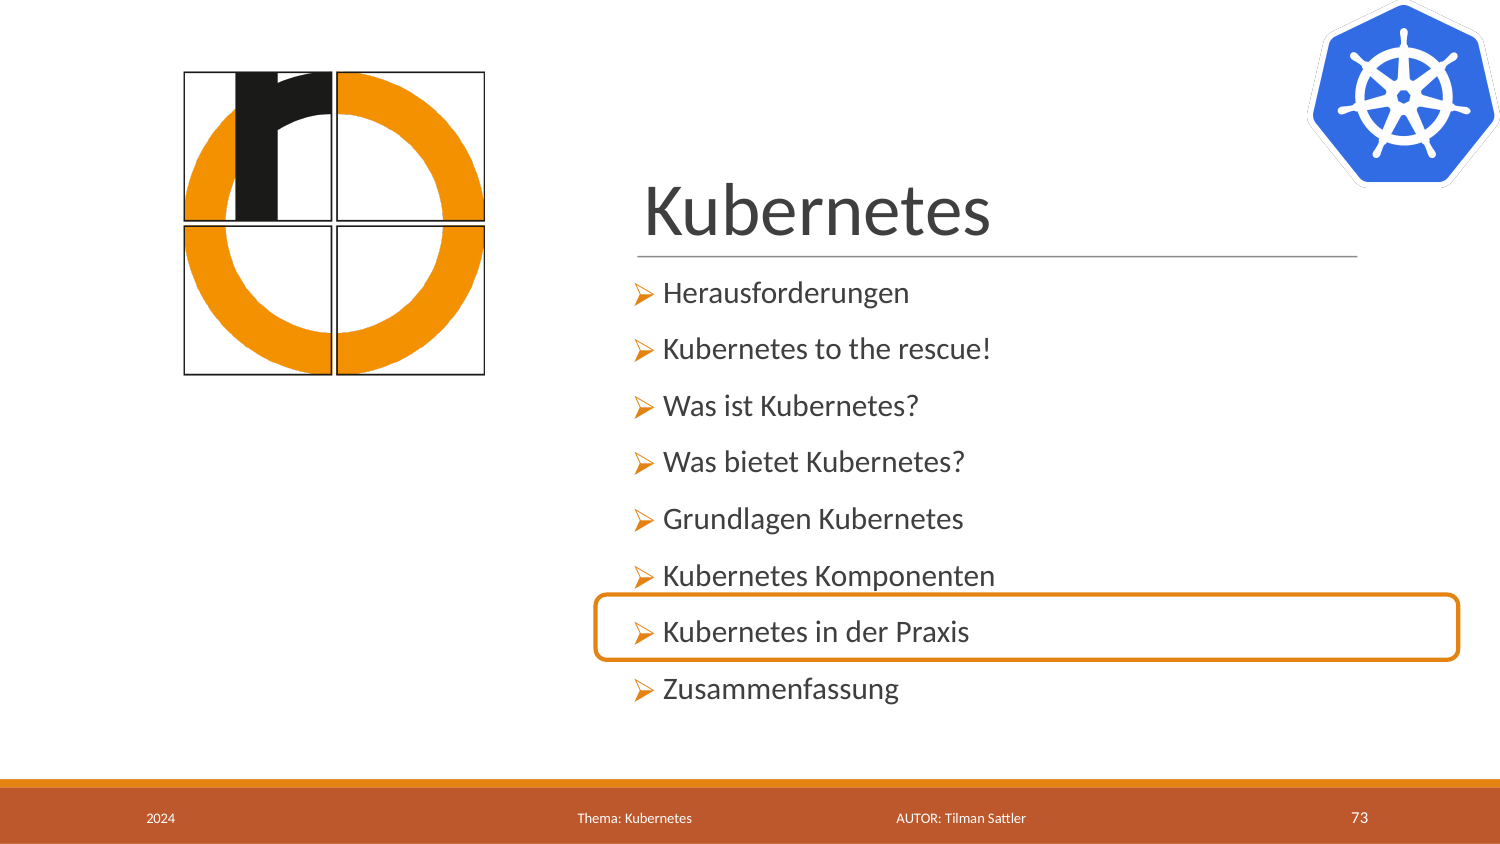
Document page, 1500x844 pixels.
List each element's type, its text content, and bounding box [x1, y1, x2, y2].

text_box [593, 592, 1461, 662]
picture [165, 71, 486, 377]
text_box [0, 779, 1500, 787]
slide_number 2024 [135, 794, 440, 840]
text_box [0, 787, 1500, 844]
slide_number 73 [1218, 794, 1380, 840]
list Herausforderungen Kubernetes to the rescue! Was ist Kubernetes? Was bietet Kubernetes? Grundlagen Kubernetes Kubernetes Komponenten Kubernetes in der Praxis Zusammenfassung [632, 270, 1421, 592]
title Kubernetes [632, 78, 1421, 257]
footer Thema: Kubernetes AUTOR: Tilman Sattler [453, 794, 1152, 840]
picture [1307, 0, 1500, 188]
text_box [0, 0, 1500, 779]
list Herausforderungen Kubernetes to the rescue! Was ist Kubernetes? Was bietet Kubernetes? Grundlagen Kubernetes Kubernetes Komponenten Kubernetes in der Praxis Zusammenfassung [632, 662, 1421, 723]
